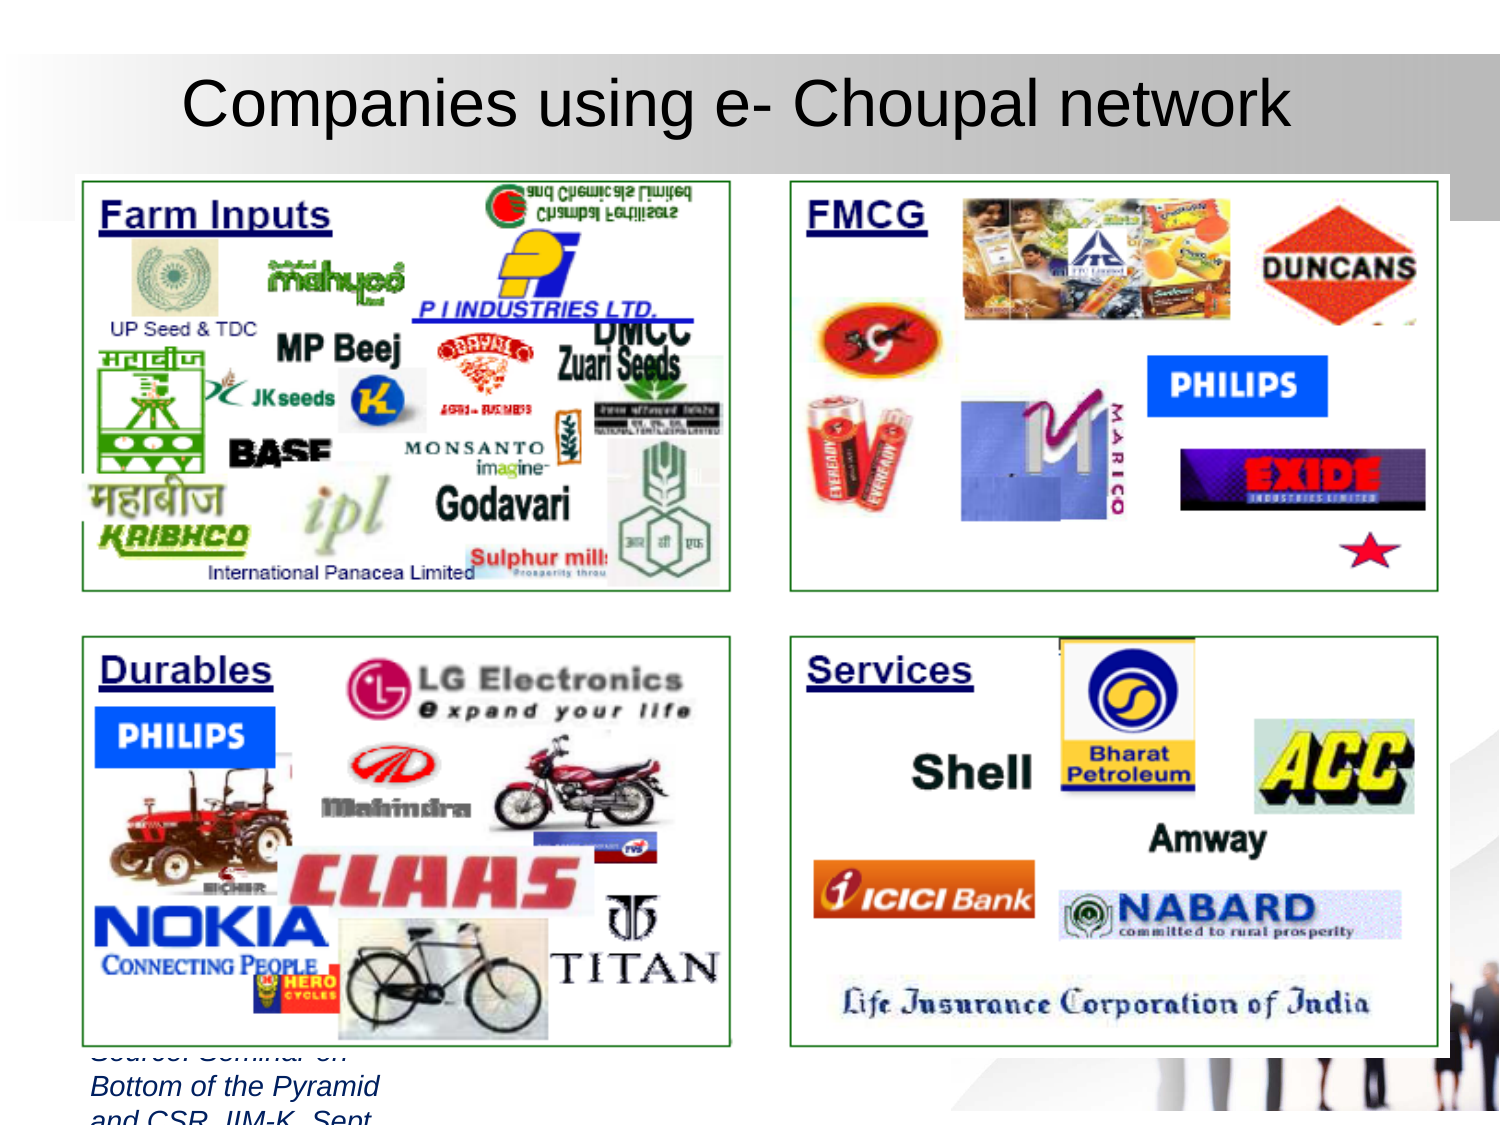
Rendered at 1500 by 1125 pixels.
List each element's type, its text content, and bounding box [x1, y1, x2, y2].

picture [74, 174, 1499, 1111]
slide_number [75, 1058, 425, 1103]
title Companies using e- Choupal network [99, 37, 1376, 163]
